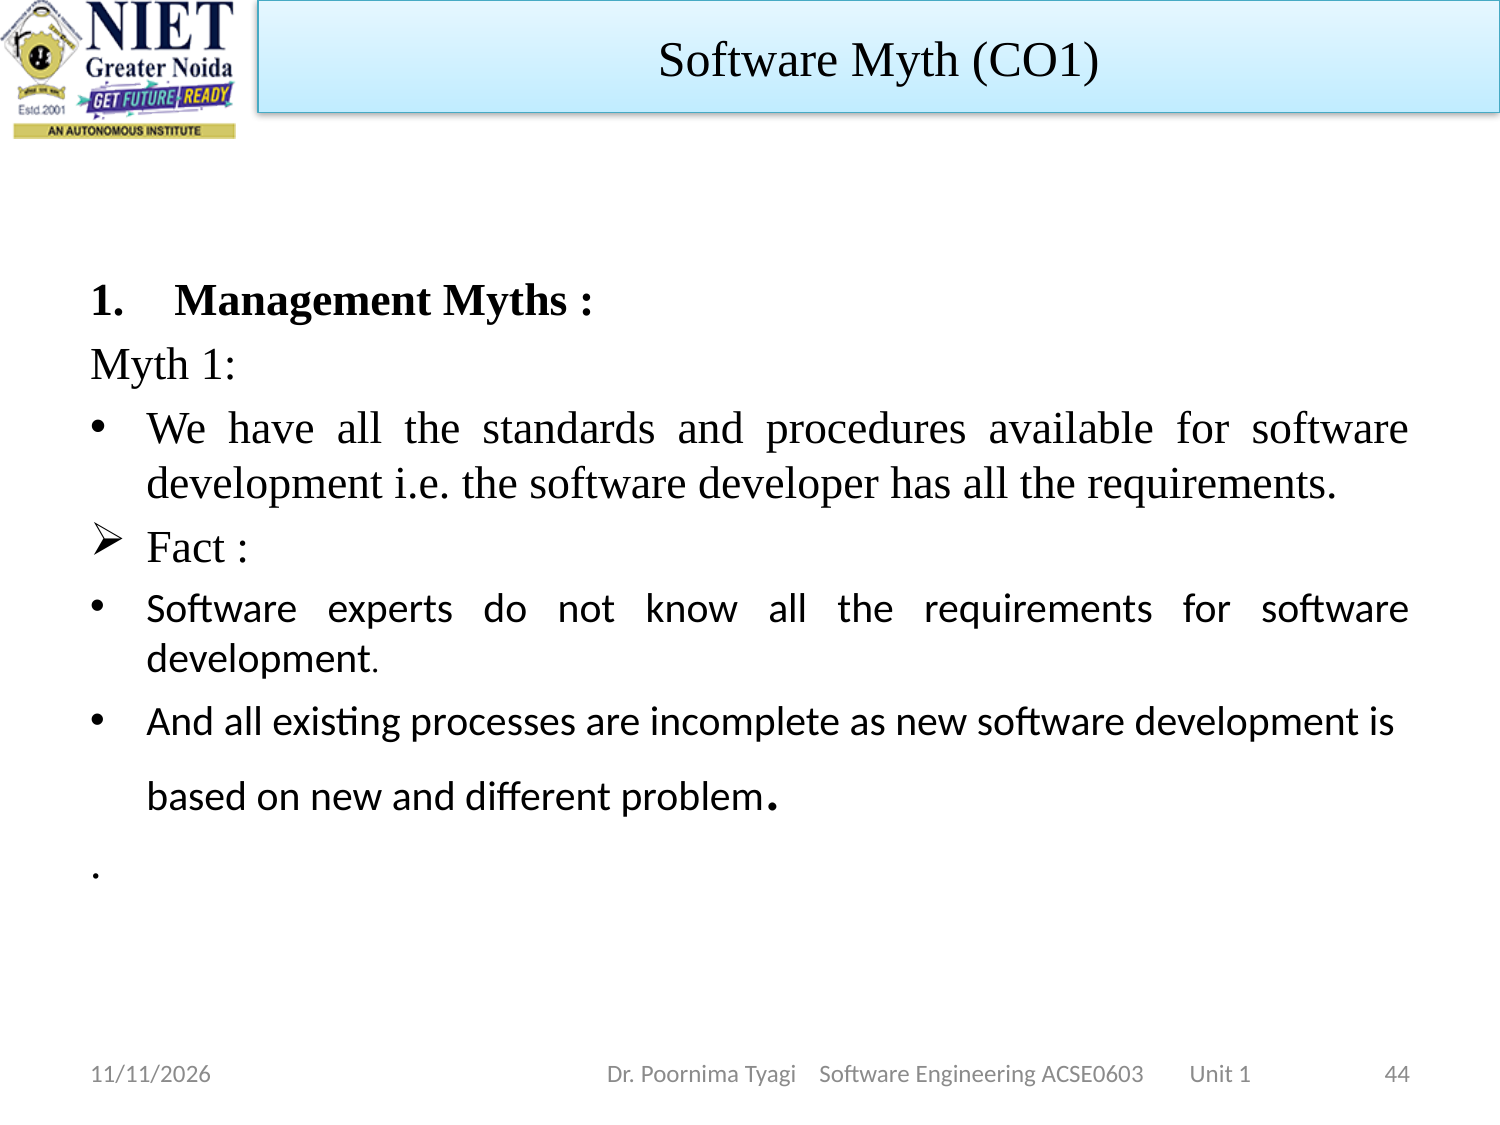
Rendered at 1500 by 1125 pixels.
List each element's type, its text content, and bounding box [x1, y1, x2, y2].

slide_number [75, 1042, 425, 1103]
picture [0, 0, 236, 139]
slide_number 44 [1074, 1042, 1425, 1103]
text_box Software Myth (CO1) [257, 0, 1500, 113]
footer Dr. Poornima Tyagi Software Engineering ACSE0603 Unit 1 [512, 1042, 1074, 1103]
list Management Myths : Myth 1: We have all the standards and procedures available for software development i.e. the software developer has all the requirements. Fact : Software experts do not know all the requirements for software development. And all existing processes are incomplete as new software development is based on new and different problem. . [75, 262, 1425, 1005]
